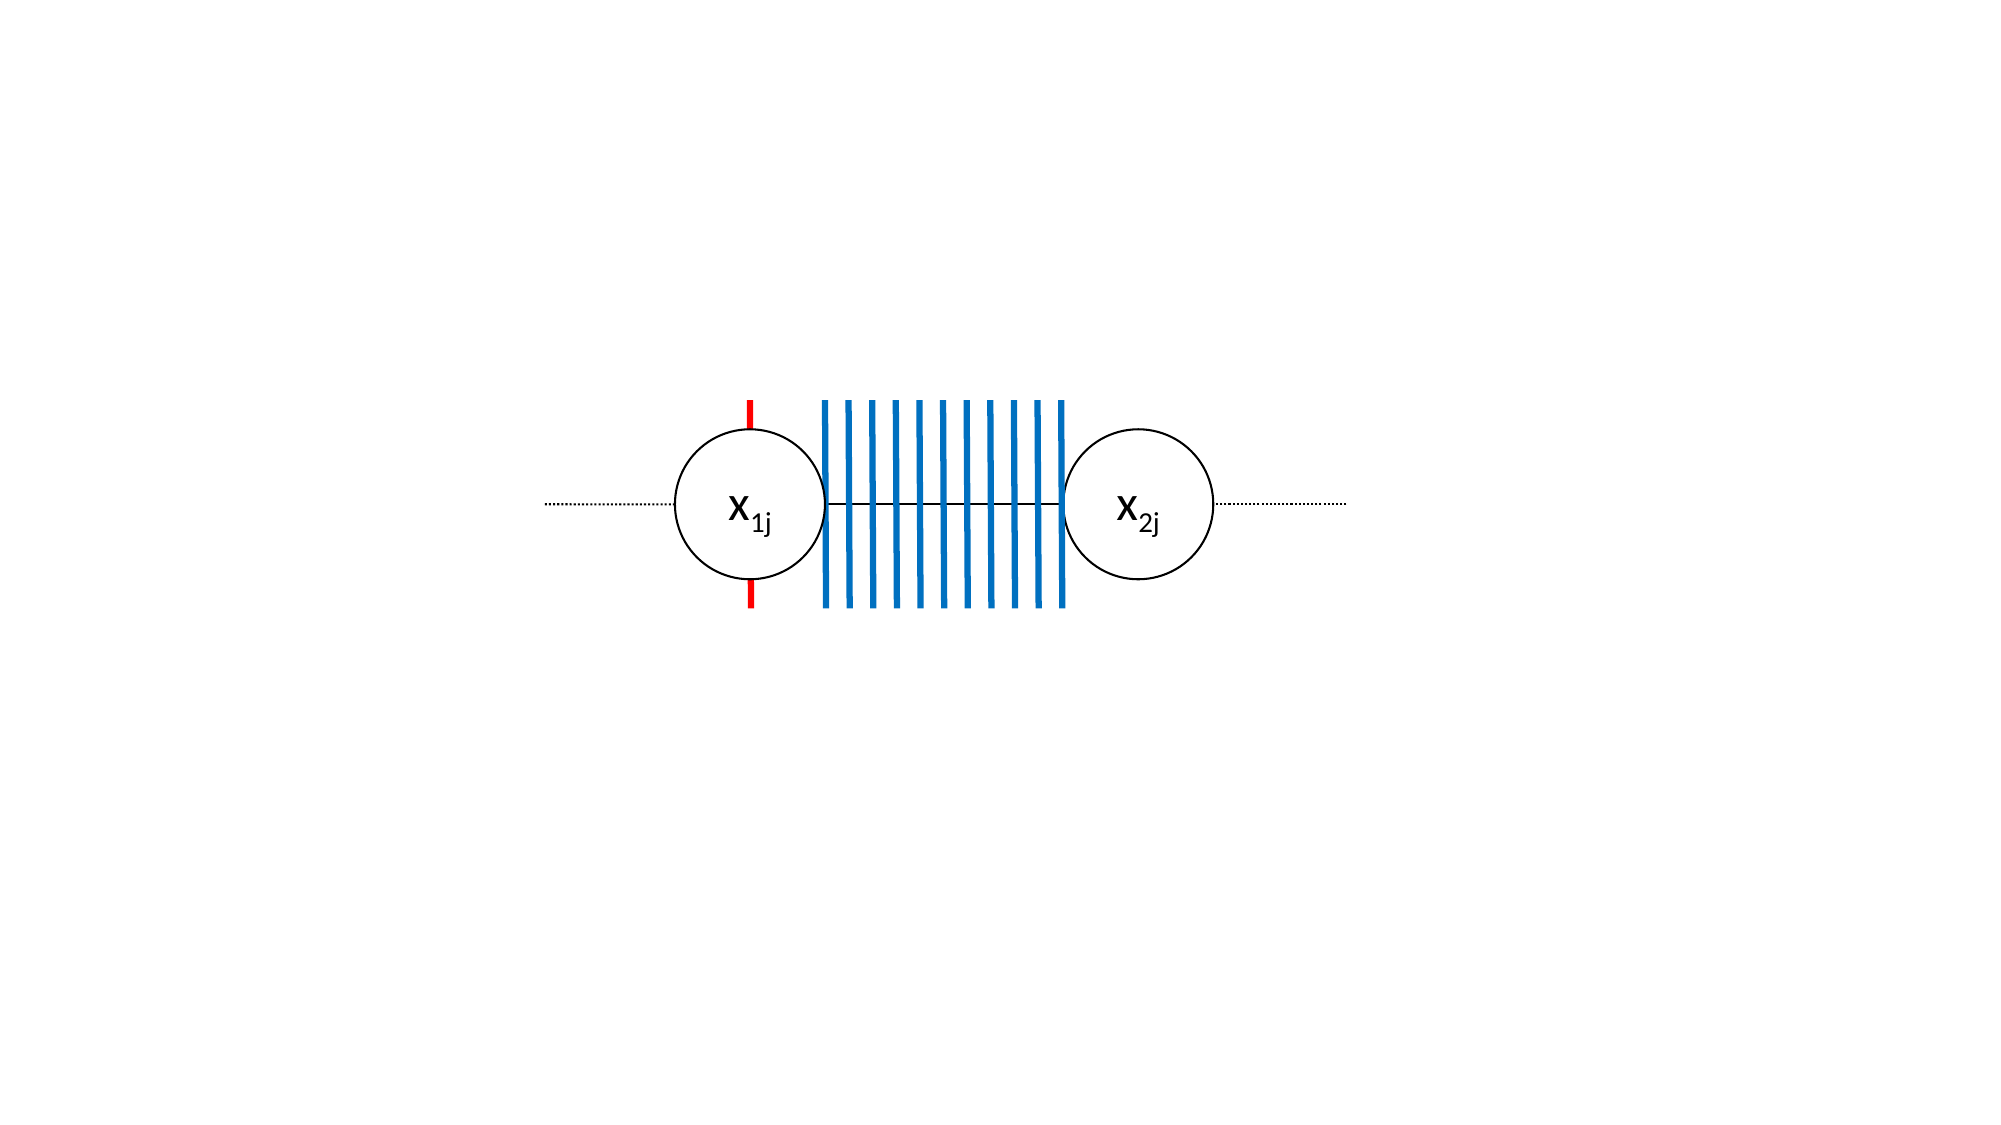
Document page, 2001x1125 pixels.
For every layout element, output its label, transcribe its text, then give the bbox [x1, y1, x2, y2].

text_box x1j [751, 428, 824, 581]
text_box x2j [1065, 428, 1215, 581]
text_box x1j [673, 428, 749, 581]
